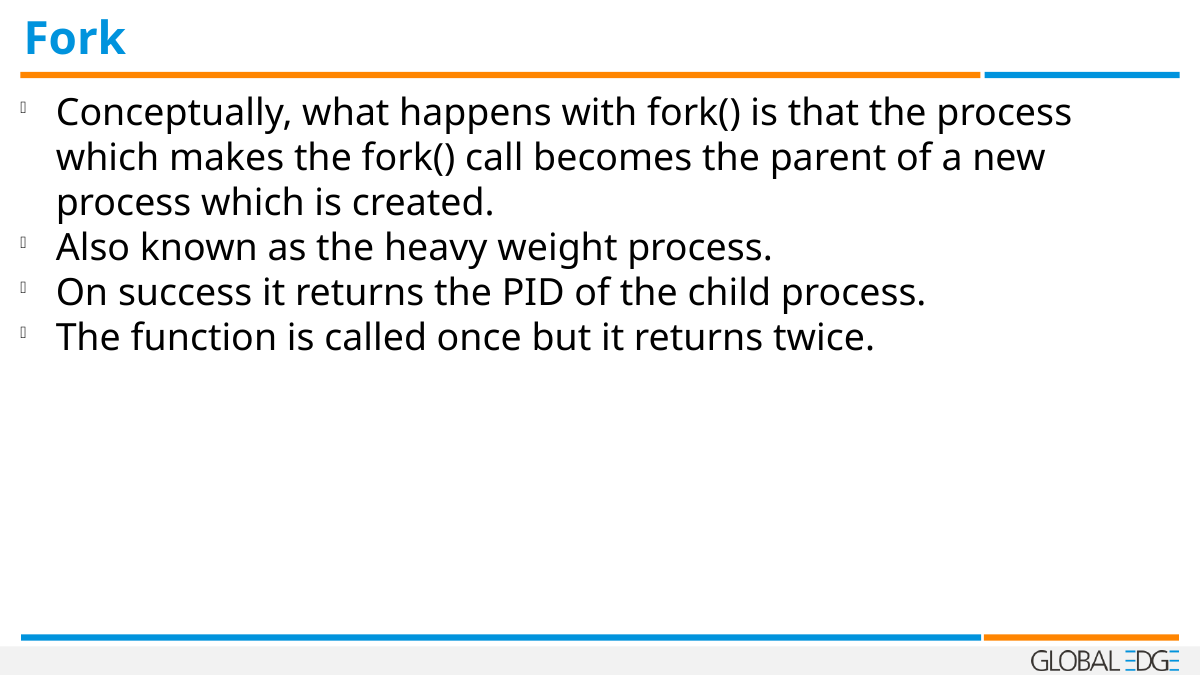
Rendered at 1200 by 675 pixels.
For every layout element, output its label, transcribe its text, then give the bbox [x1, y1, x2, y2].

text_box Fork [12, 9, 1088, 63]
picture [1031, 650, 1179, 671]
text_box Conceptually, what happens with fork() is that the process which makes the fork() call becomes the parent of a new process which is created. Also known as the heavy weight process. On success it returns the PID of the child process. The function is called once but it returns twice. [20, 87, 1179, 628]
